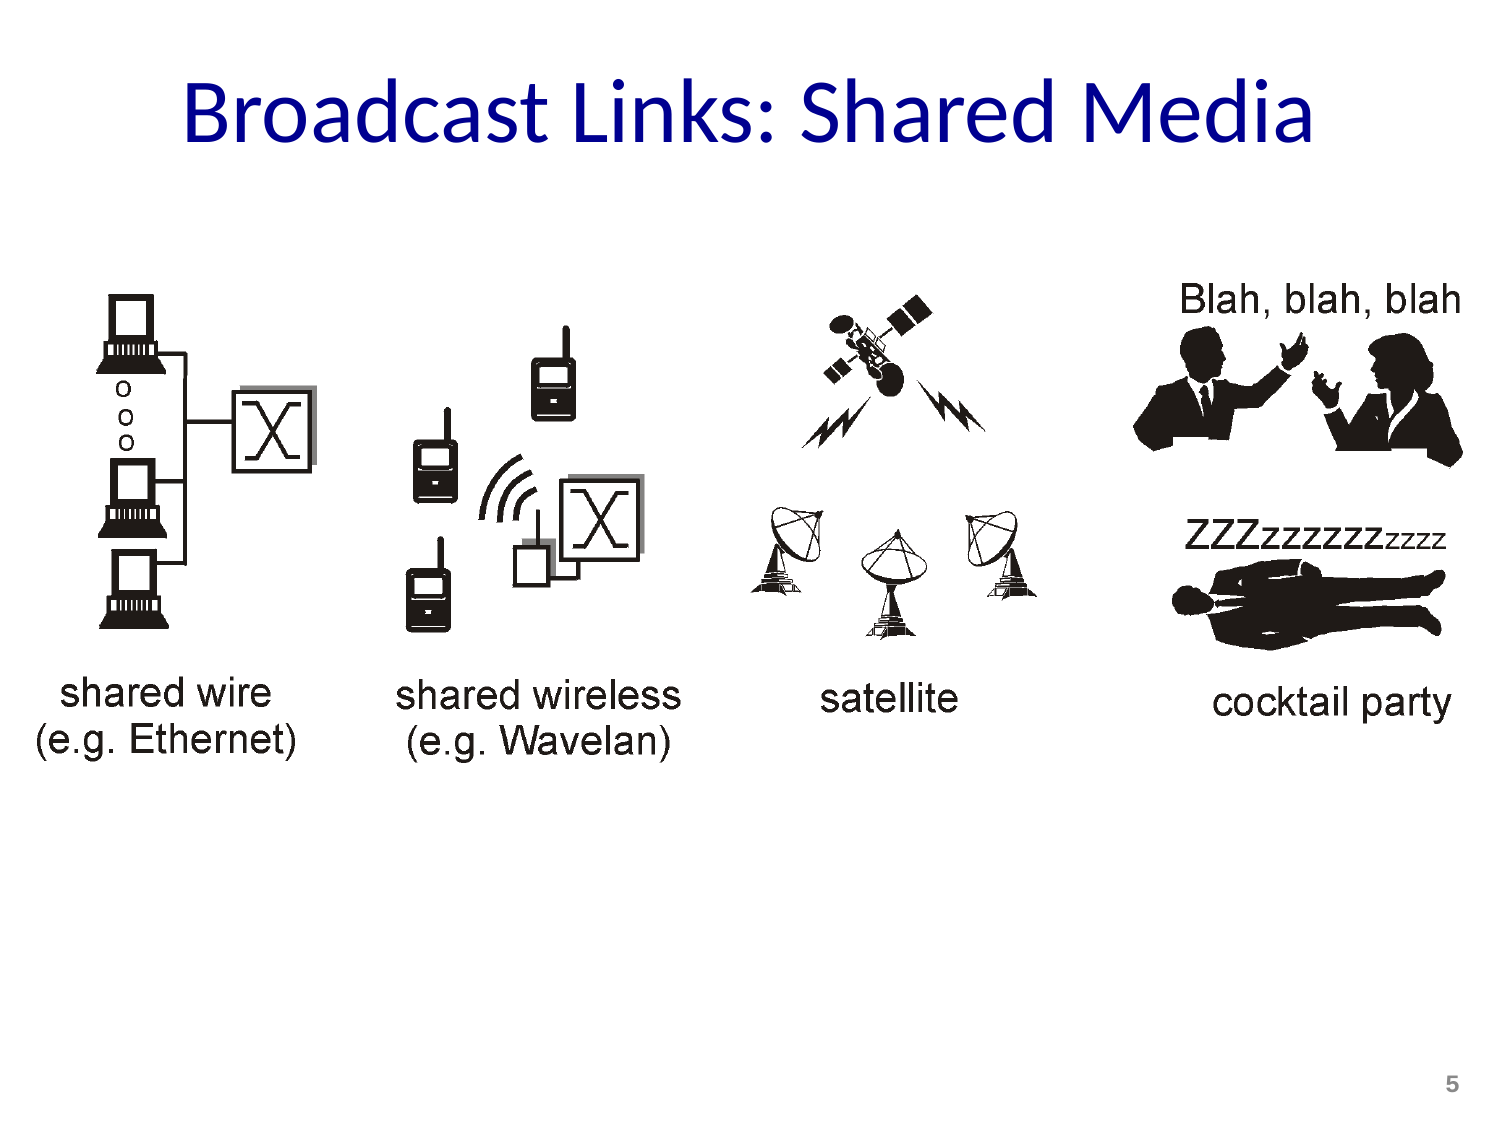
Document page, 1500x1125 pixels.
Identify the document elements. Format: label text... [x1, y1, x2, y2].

title Broadcast Links: Shared Media [75, 12, 1425, 200]
slide_number 5 [1125, 1052, 1475, 1113]
picture [33, 283, 1463, 763]
